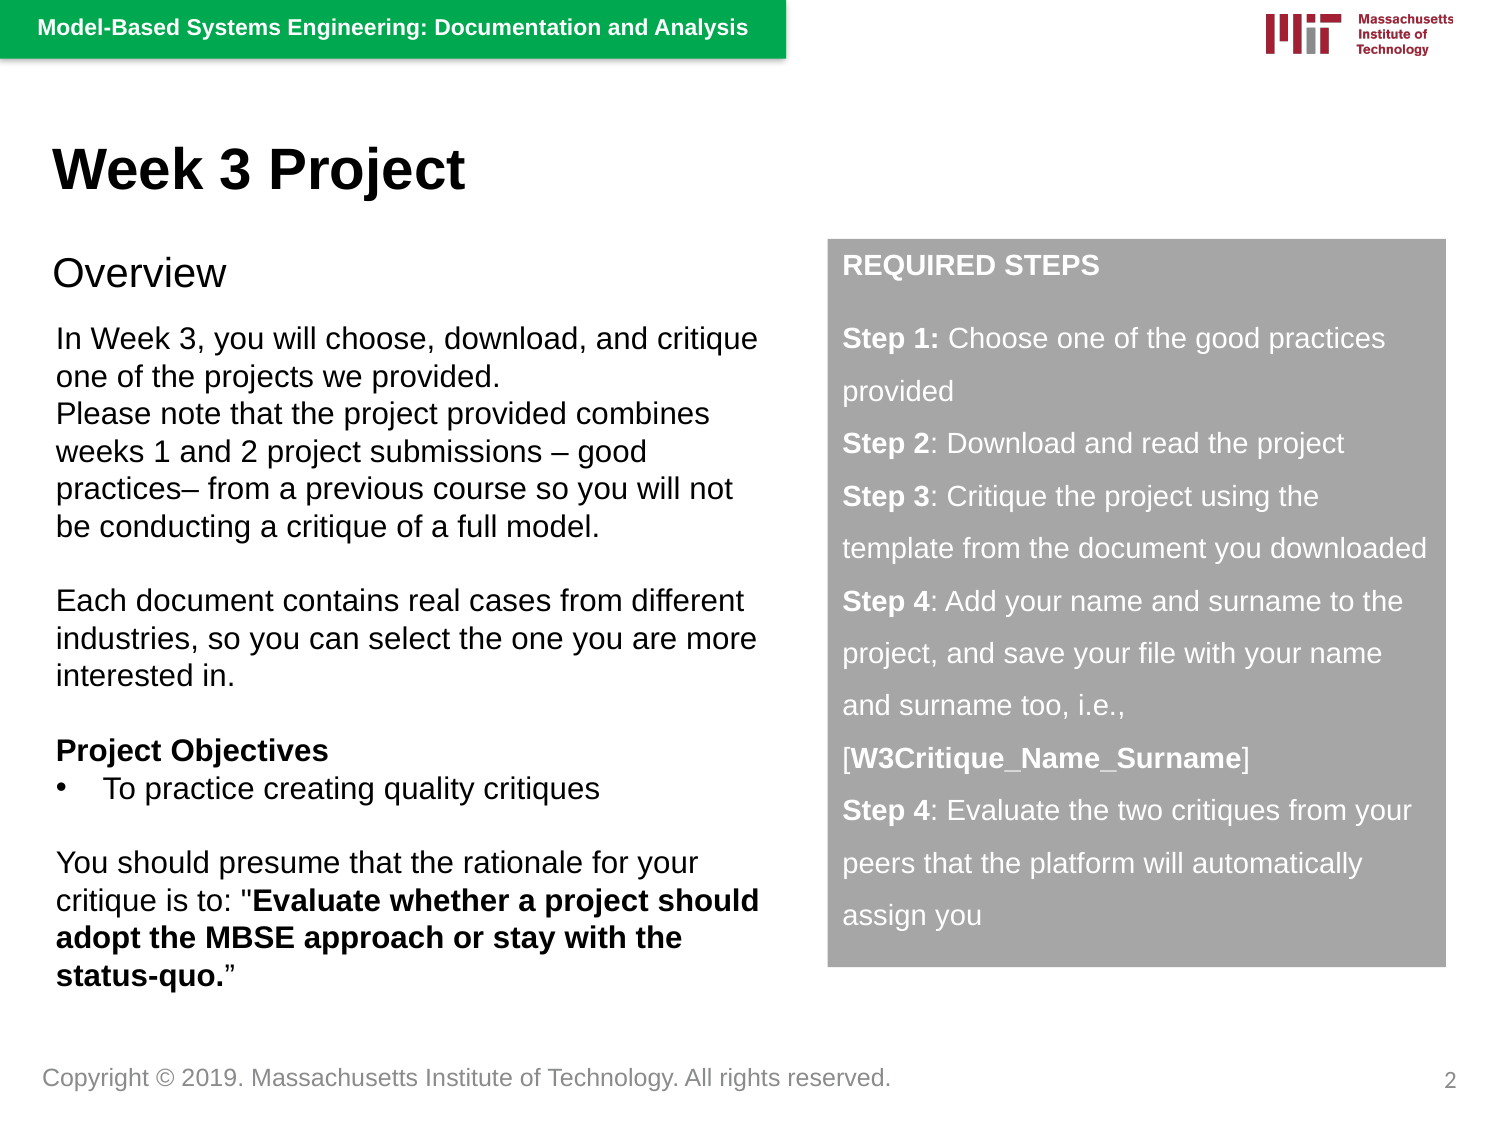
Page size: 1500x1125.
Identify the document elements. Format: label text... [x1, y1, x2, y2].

text_box Overview [37, 238, 492, 326]
picture [1266, 14, 1454, 56]
text_box In Week 3, you will choose, download, and critique one of the projects we provided. Please note that the project provided combines weeks 1 and 2 project submissions – good practices– from a previous course so you will not be conducting a critique of a full model. Each document contains real cases from different industries, so you can select the one you are more interested in. Project Objectives To practice creating quality critiques You should presume that the rationale for your critique is to: "Evaluate whether a project should adopt the MBSE approach or stay with the status-quo.” [41, 311, 787, 1000]
text_box REQUIRED STEPS Step 1: Choose one of the good practices provided Step 2: Download and read the project Step 3: Critique the project using the template from the document you downloaded Step 4: Add your name and surname to the project, and save your file with your name and surname too, i.e., [W3Critique_Name_Surname] Step 4: Evaluate the two critiques from your peers that the platform will automatically assign you [827, 238, 1446, 968]
slide_number 2 [1121, 1055, 1472, 1116]
text_box Week 3 Project [37, 124, 735, 211]
